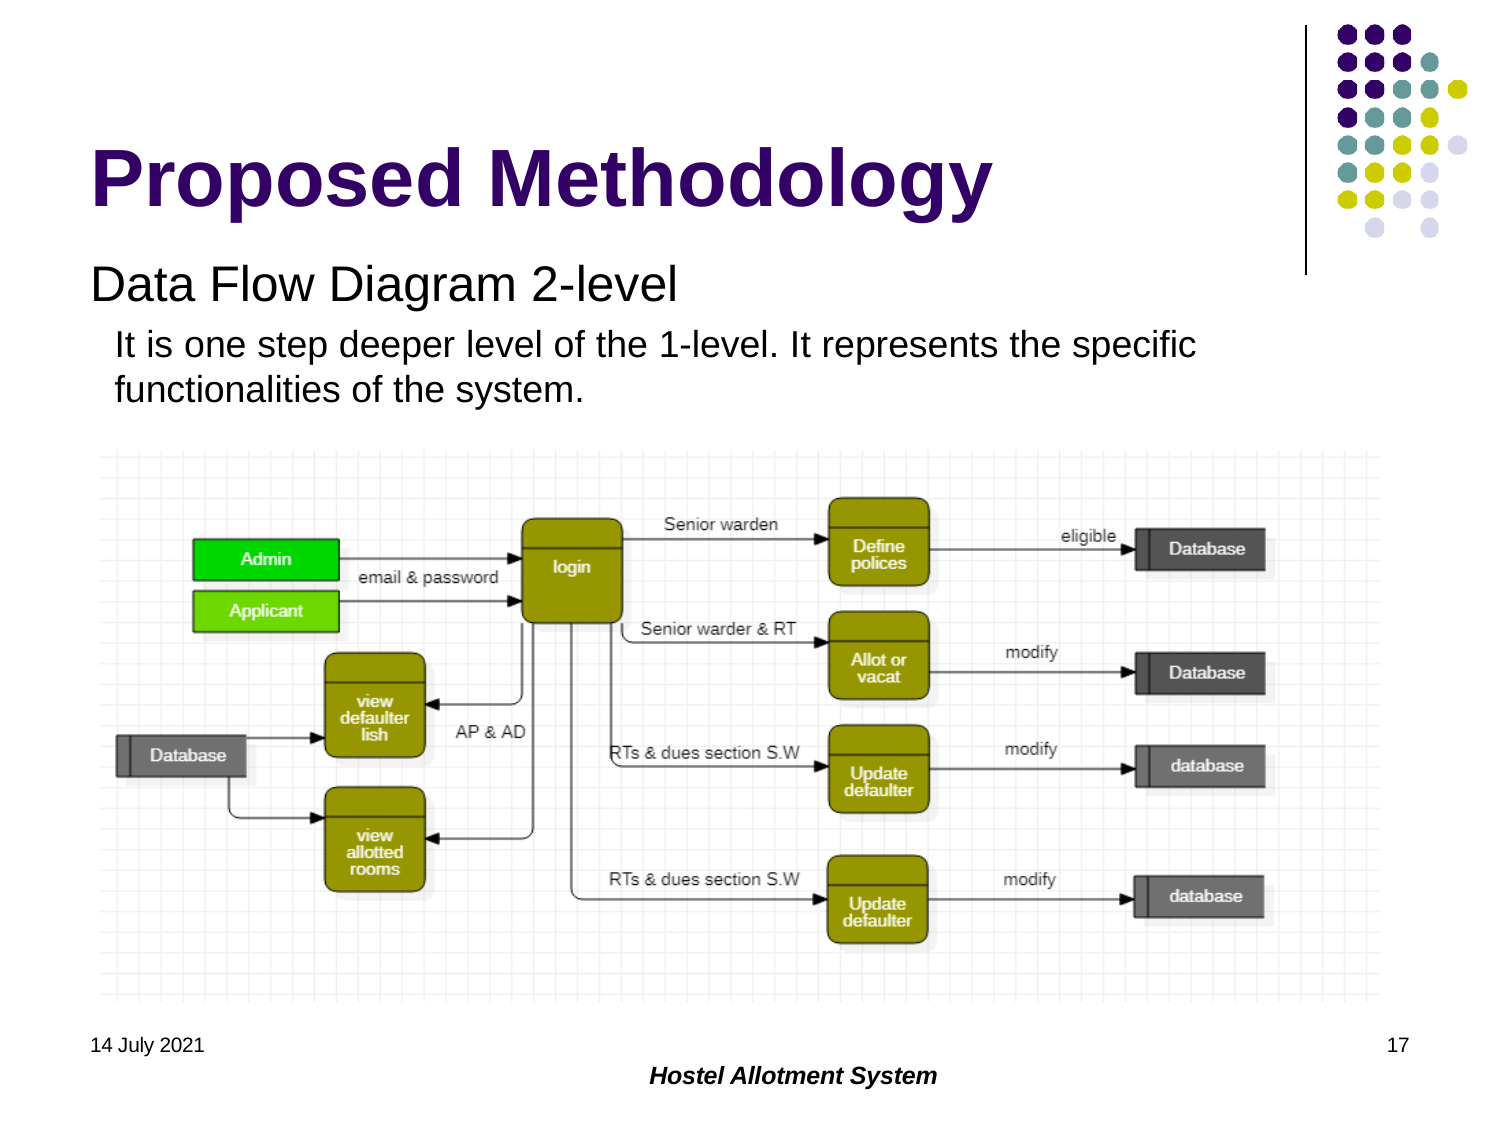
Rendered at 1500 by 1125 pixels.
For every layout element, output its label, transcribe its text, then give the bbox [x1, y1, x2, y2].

picture [1420, 107, 1439, 128]
picture [1447, 135, 1468, 155]
title Proposed Methodology [87, 123, 996, 312]
picture [1364, 80, 1385, 99]
text_box It is one step deeper level of the 1-level. It represents the specific functionalities of the system. [99, 312, 1213, 449]
picture [1364, 217, 1385, 238]
picture [1337, 80, 1358, 99]
picture [1392, 107, 1412, 128]
picture [1420, 135, 1439, 155]
picture [1337, 162, 1358, 183]
picture [1420, 217, 1439, 238]
picture [1392, 190, 1412, 209]
picture [1420, 80, 1439, 99]
picture [1447, 80, 1468, 99]
picture [1364, 107, 1385, 128]
picture [1364, 52, 1385, 72]
picture [1420, 162, 1439, 183]
slide_number Hostel Allotment System [647, 1059, 996, 1125]
picture [1420, 52, 1439, 72]
picture [1392, 24, 1412, 45]
picture [1364, 24, 1385, 45]
picture [1337, 135, 1358, 155]
picture [1392, 80, 1412, 99]
picture [1364, 162, 1385, 183]
picture [1337, 107, 1358, 128]
picture [1364, 190, 1385, 209]
picture [1392, 135, 1412, 155]
picture [1420, 190, 1439, 209]
footer 14 July 2021 [87, 1032, 213, 1125]
picture [1392, 162, 1412, 183]
picture [1337, 52, 1358, 72]
picture [1392, 52, 1412, 72]
slide_number 17 [1380, 1032, 1417, 1125]
picture [99, 449, 1381, 1002]
picture [1337, 190, 1358, 209]
picture [1364, 135, 1385, 155]
text_box Data Flow Diagram 2-level [87, 249, 688, 312]
picture [1337, 24, 1358, 45]
